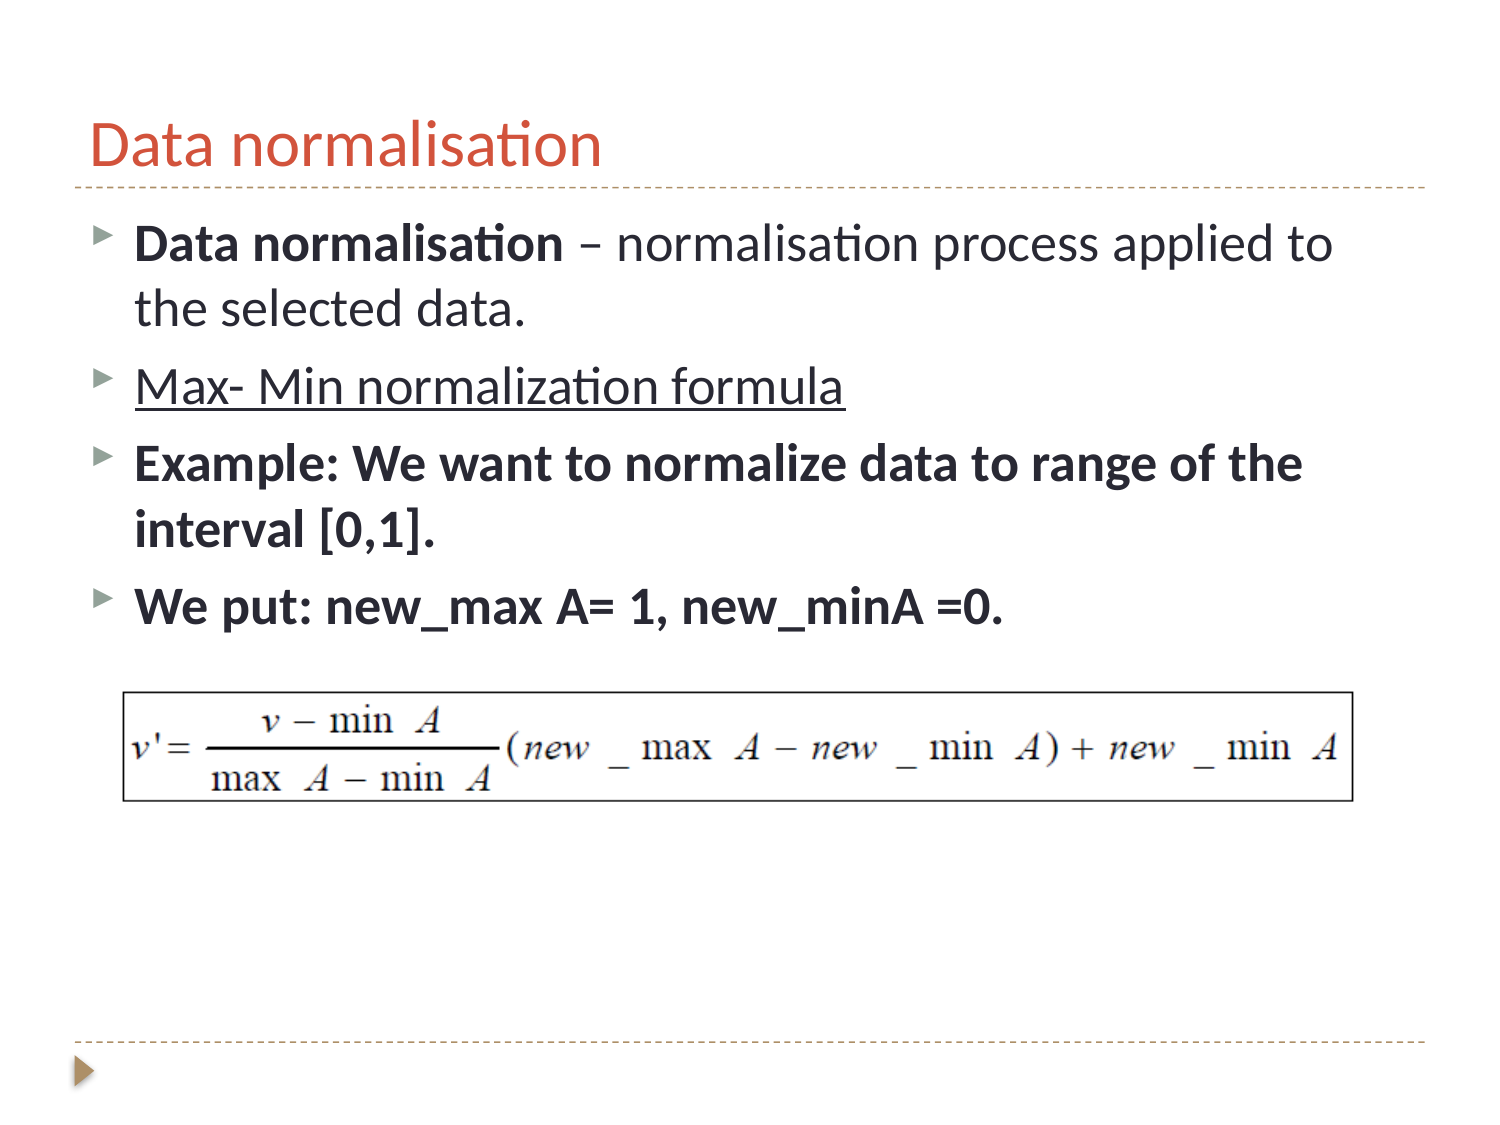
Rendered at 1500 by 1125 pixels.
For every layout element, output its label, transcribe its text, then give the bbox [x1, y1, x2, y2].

picture [112, 662, 1388, 835]
list Data normalisation – normalisation process applied to the selected data. Max- Min normalization formula Example: We want to normalize data to range of the interval [0,1]. We put: new_max A= 1, new_minA =0. [75, 200, 1425, 650]
title Data normalisation [75, 24, 1425, 188]
